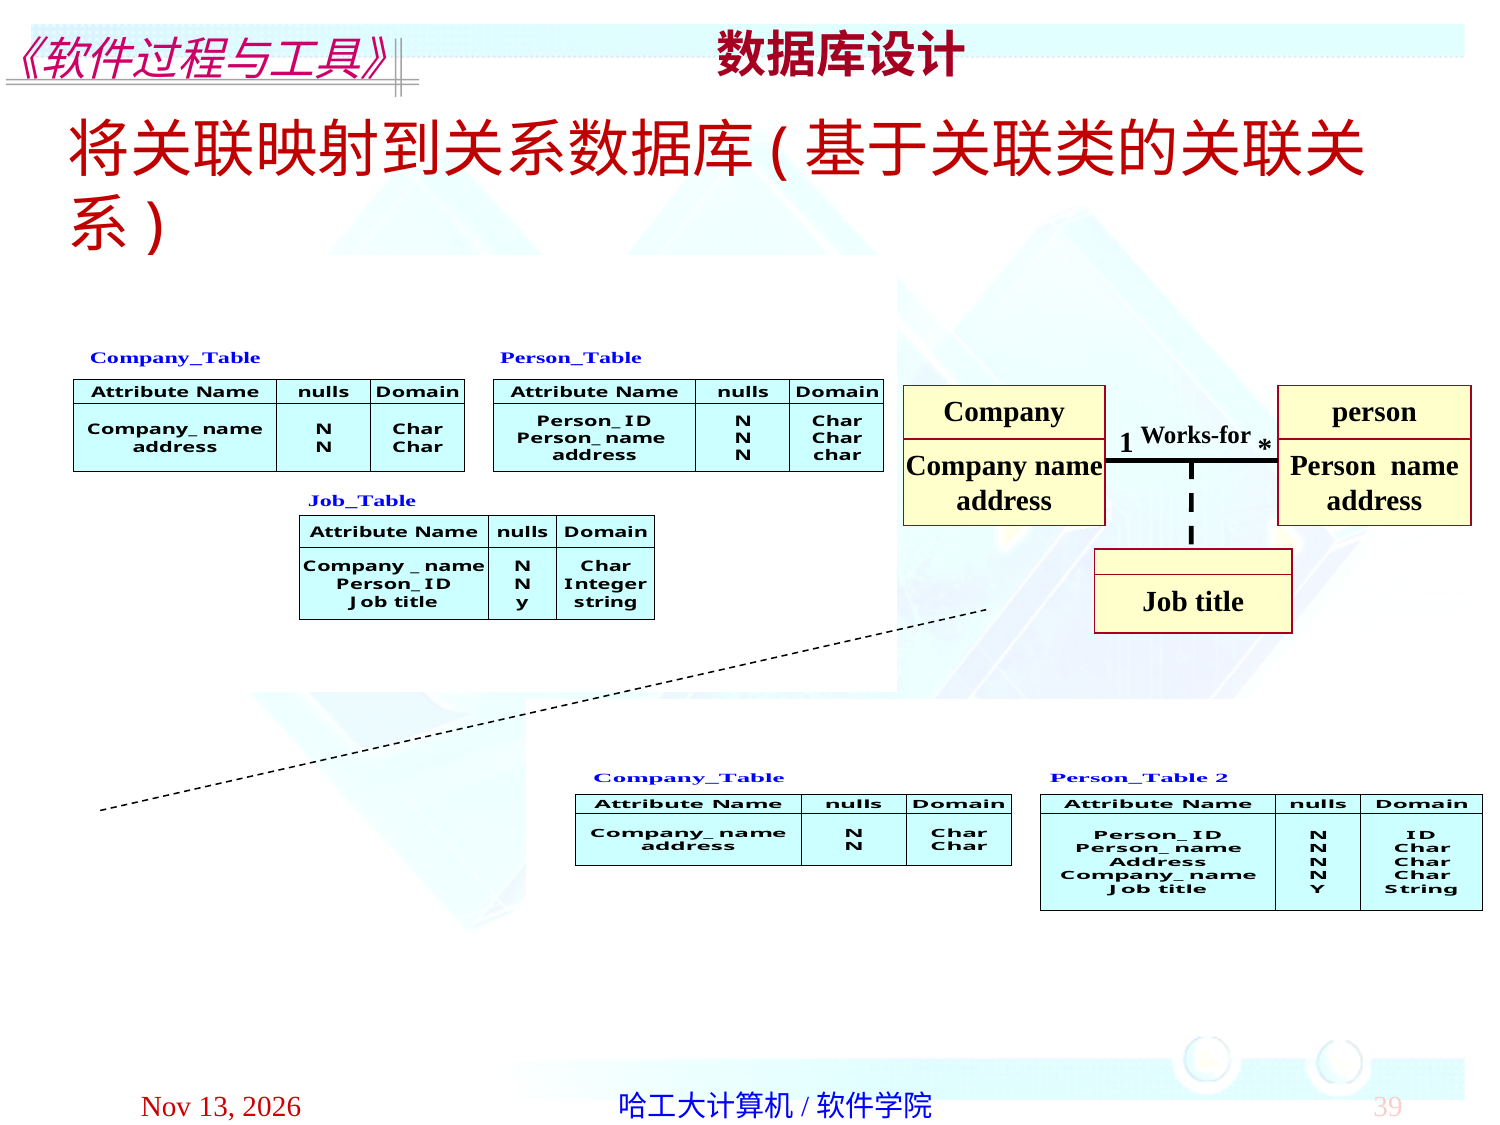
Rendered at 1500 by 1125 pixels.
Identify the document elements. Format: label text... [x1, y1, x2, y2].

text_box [903, 385, 1471, 634]
text_box 将关联映射到关系数据库(基于关联类的关联关系) [53, 101, 1447, 209]
text_box 数据库设计 [389, 15, 1294, 90]
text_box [29, 255, 898, 693]
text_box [525, 699, 1495, 1035]
